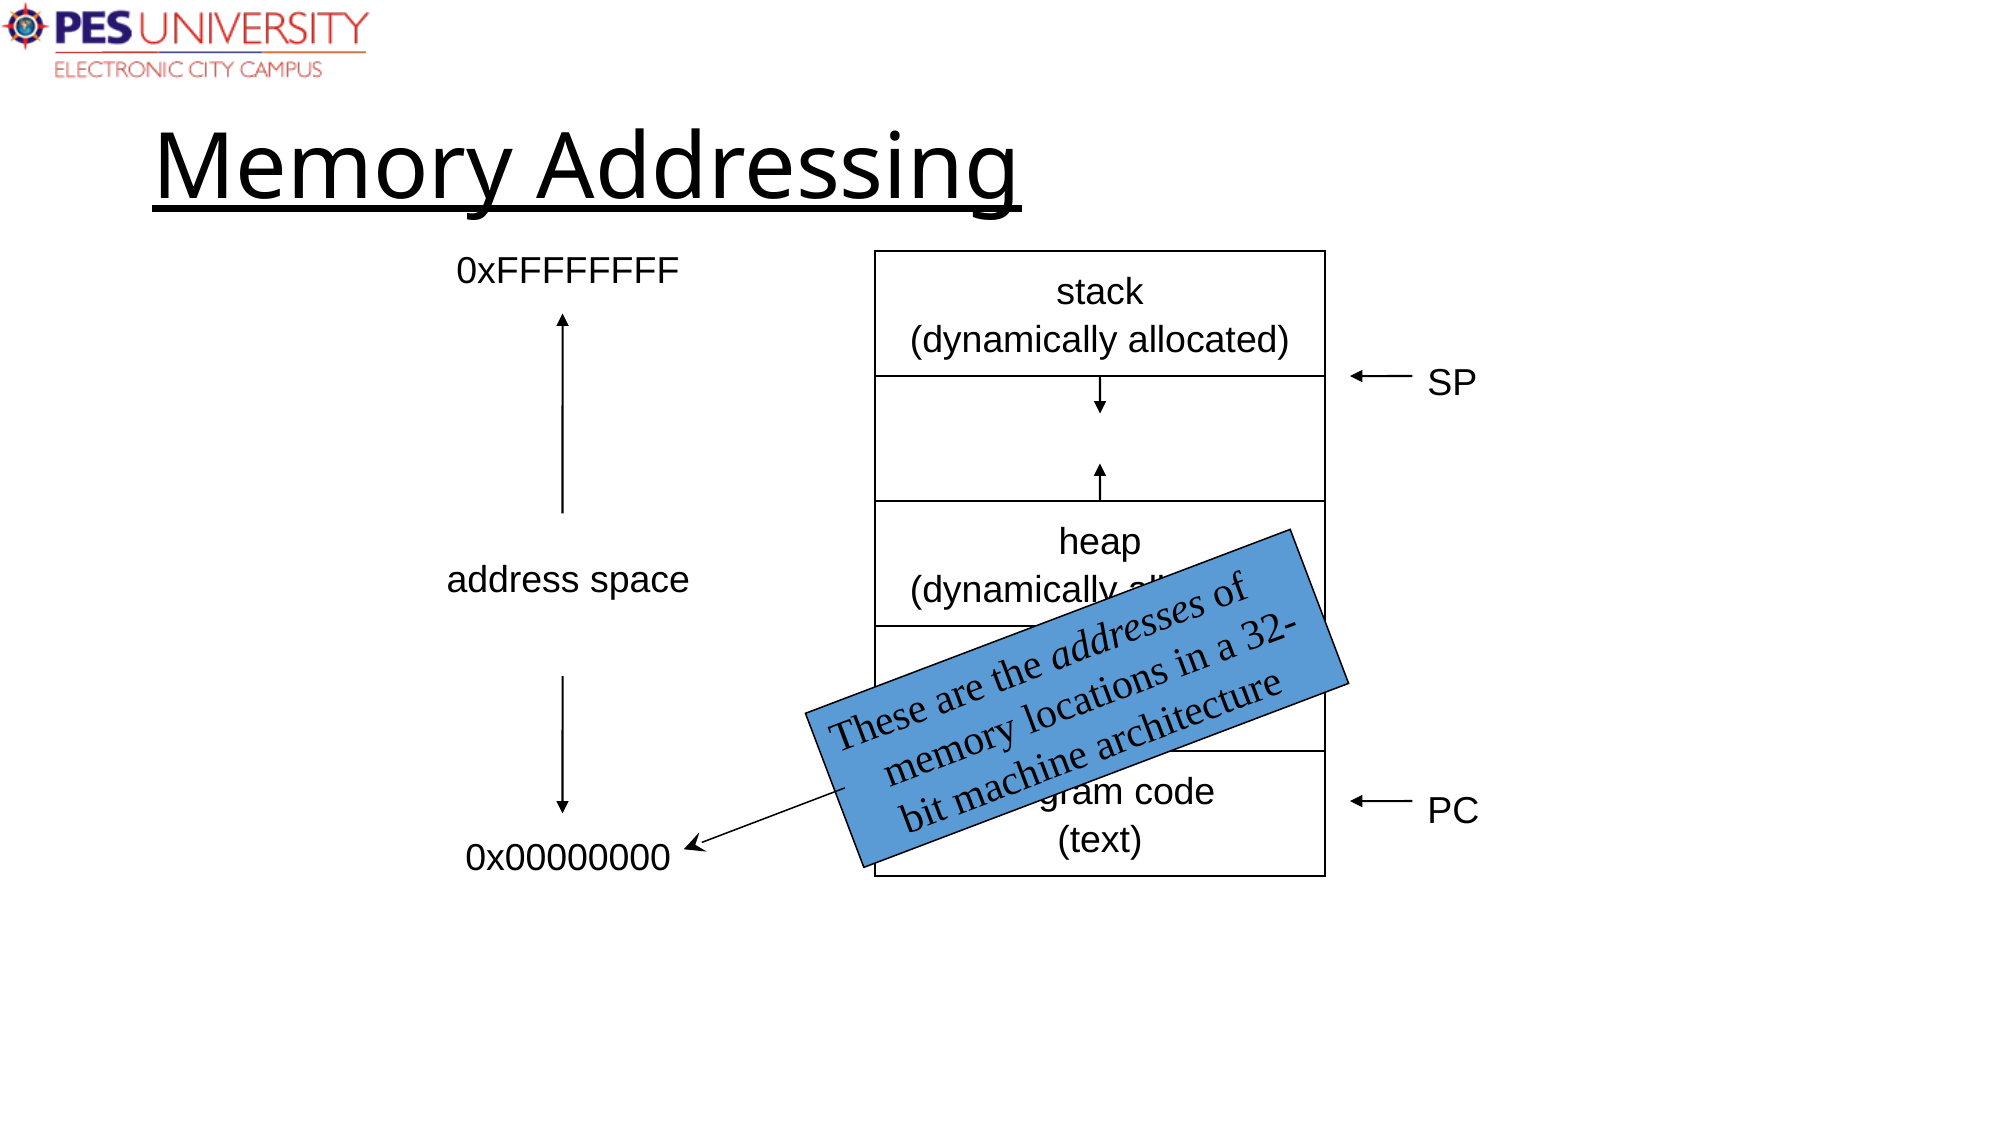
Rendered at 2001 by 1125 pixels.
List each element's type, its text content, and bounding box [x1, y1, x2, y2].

picture [0, 0, 373, 84]
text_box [431, 238, 1495, 887]
title Memory Addressing [137, 59, 1863, 278]
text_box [678, 615, 1337, 819]
